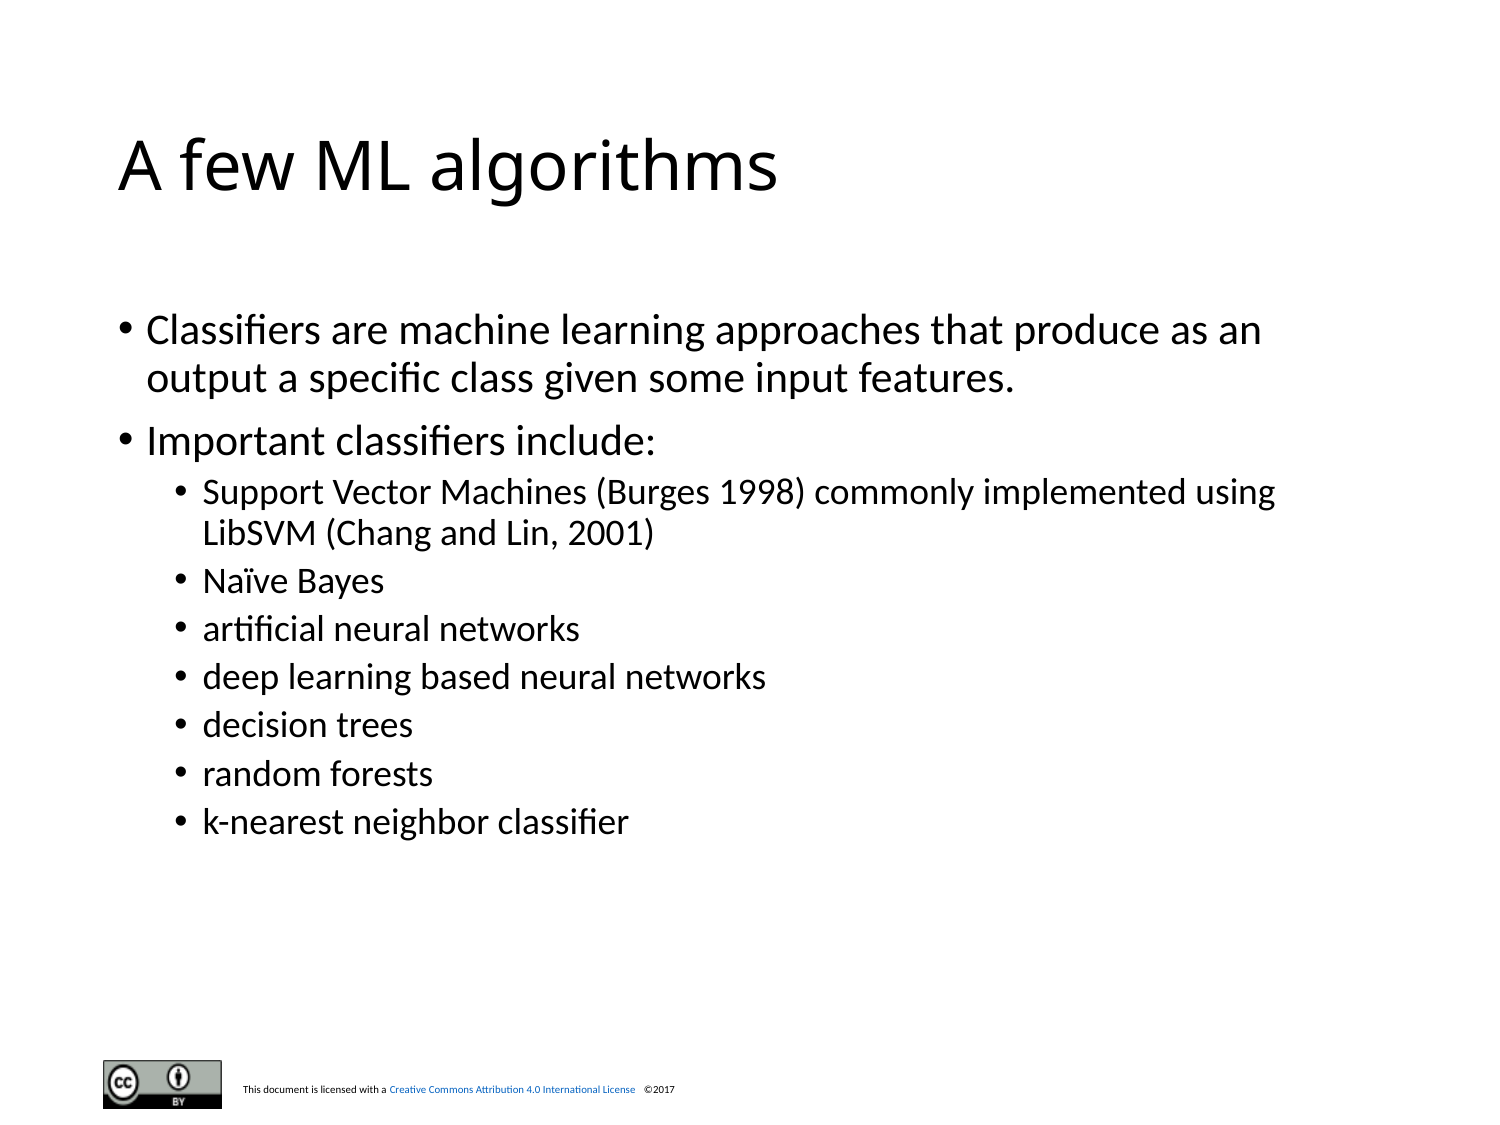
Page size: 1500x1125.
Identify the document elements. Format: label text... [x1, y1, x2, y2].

title A few ML algorithms [103, 59, 1397, 278]
picture [103, 1060, 222, 1109]
list Classifiers are machine learning approaches that produce as an output a specific class given some input features. Important classifiers include: Support Vector Machines (Burges 1998) commonly implemented using LibSVM (Chang and Lin, 2001) Naïve Bayes artificial neural networks deep learning based neural networks decision trees random forests k-nearest neighbor classifier [103, 299, 1397, 1014]
